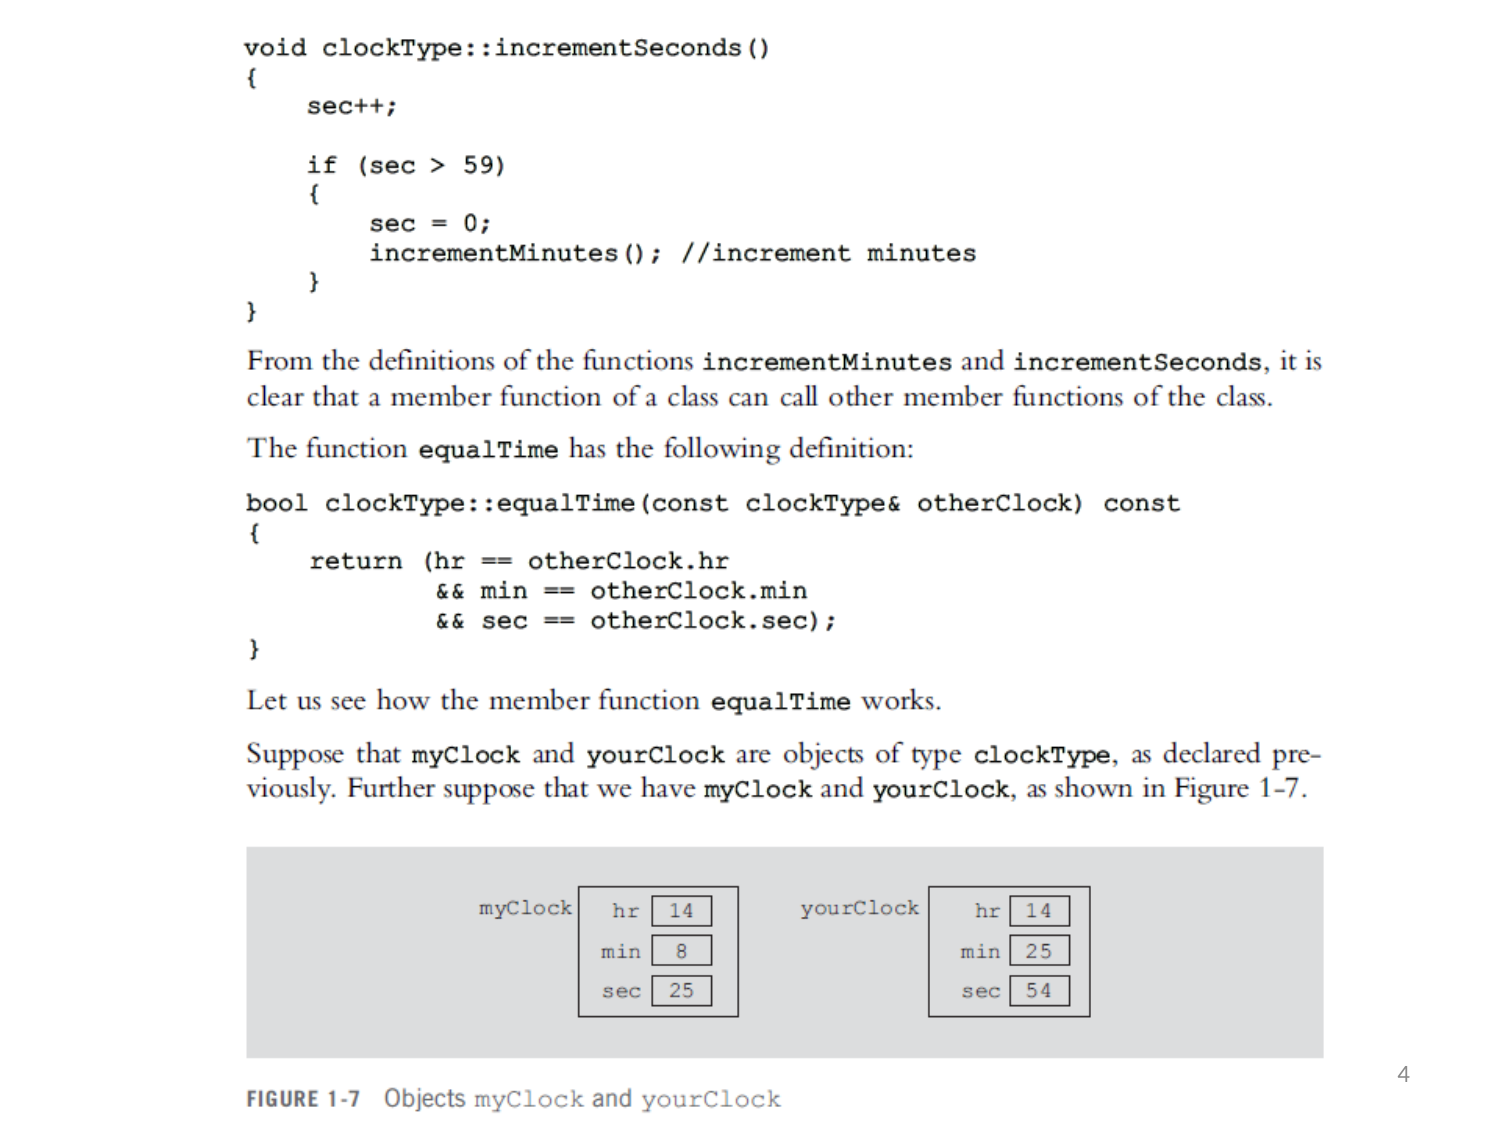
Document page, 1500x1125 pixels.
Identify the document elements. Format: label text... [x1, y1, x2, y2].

slide_number 4 [1341, 1042, 1425, 1103]
picture [233, 24, 1338, 1121]
